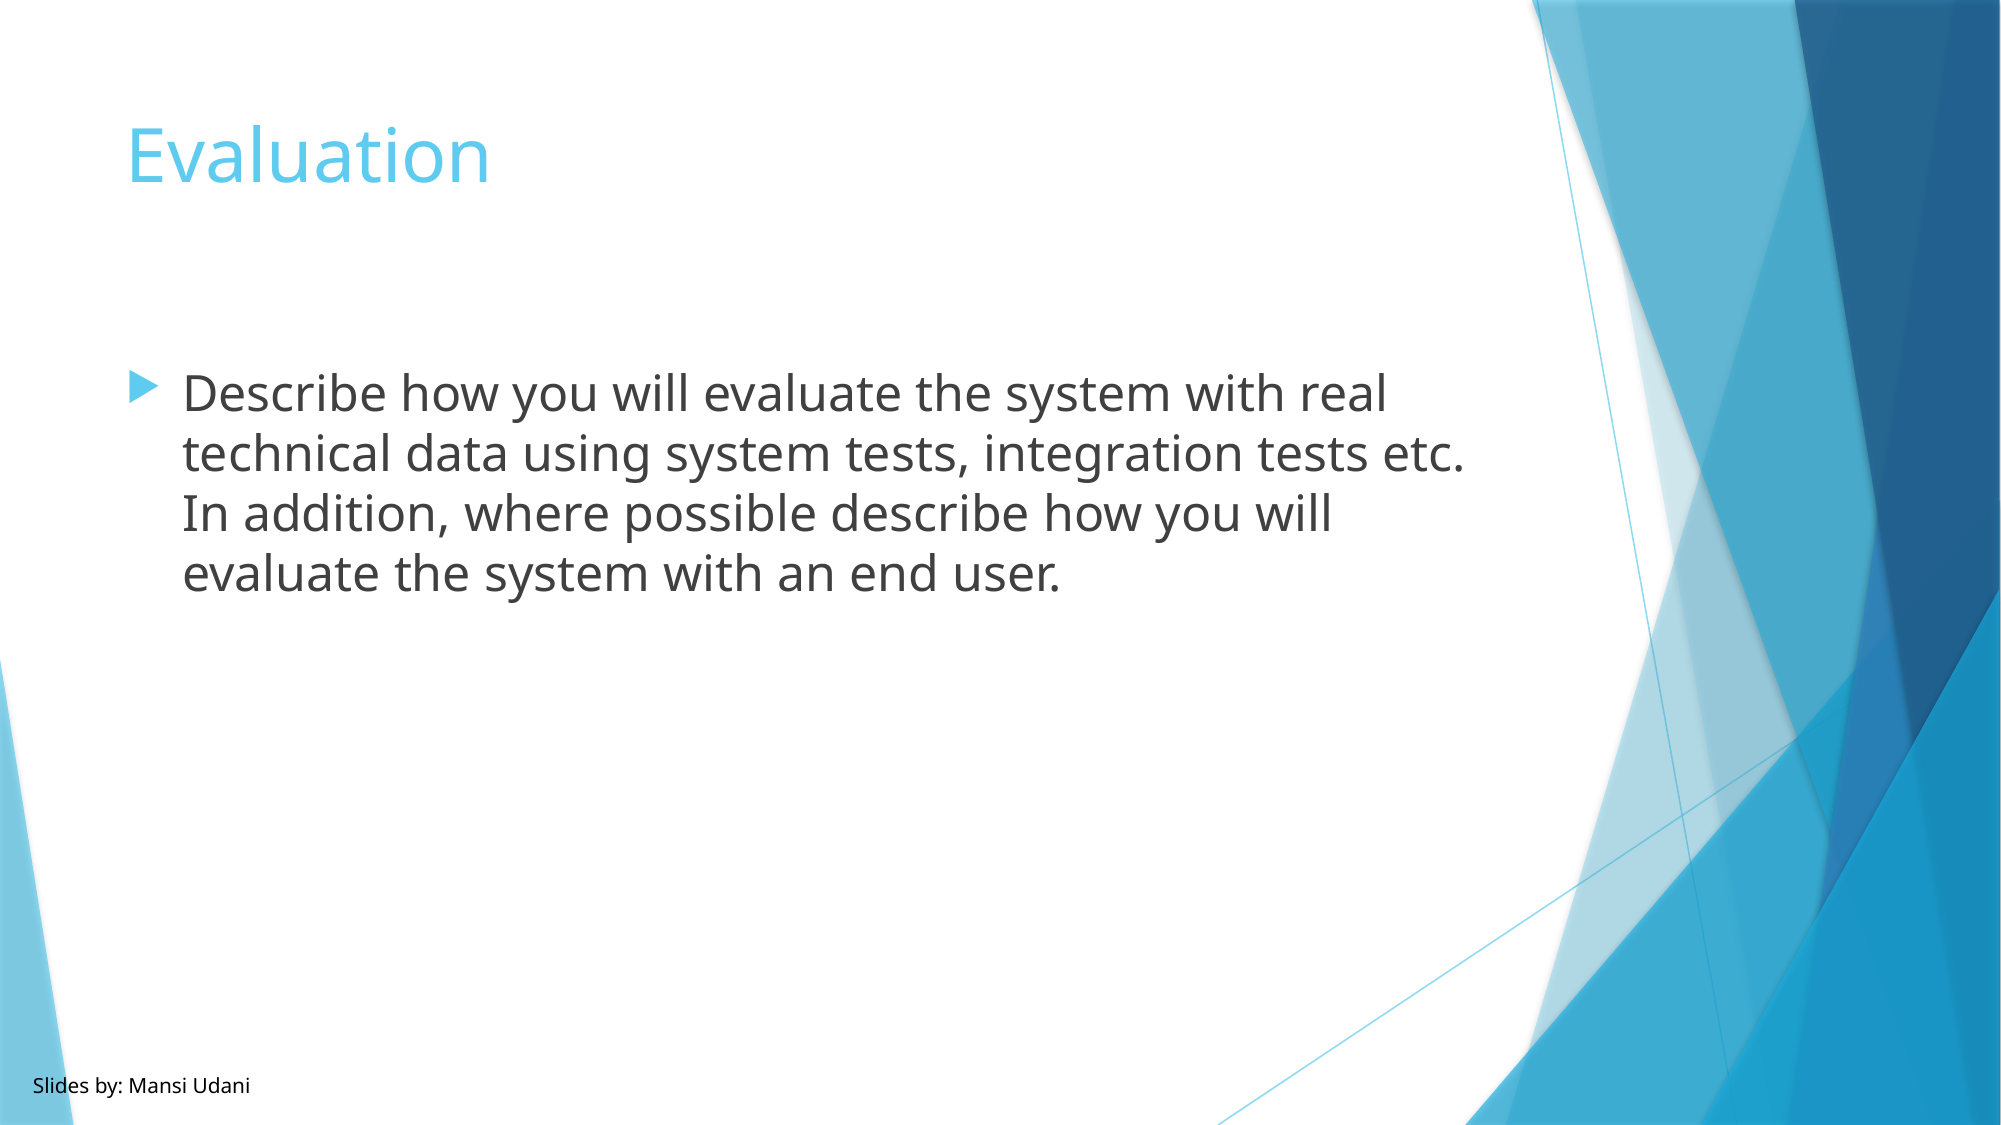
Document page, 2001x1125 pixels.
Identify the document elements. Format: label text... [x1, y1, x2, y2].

list Describe how you will evaluate the system with real technical data using system tests, integration tests etc. In addition, where possible describe how you will evaluate the system with an end user. [111, 354, 1522, 992]
title Evaluation [111, 99, 1522, 317]
